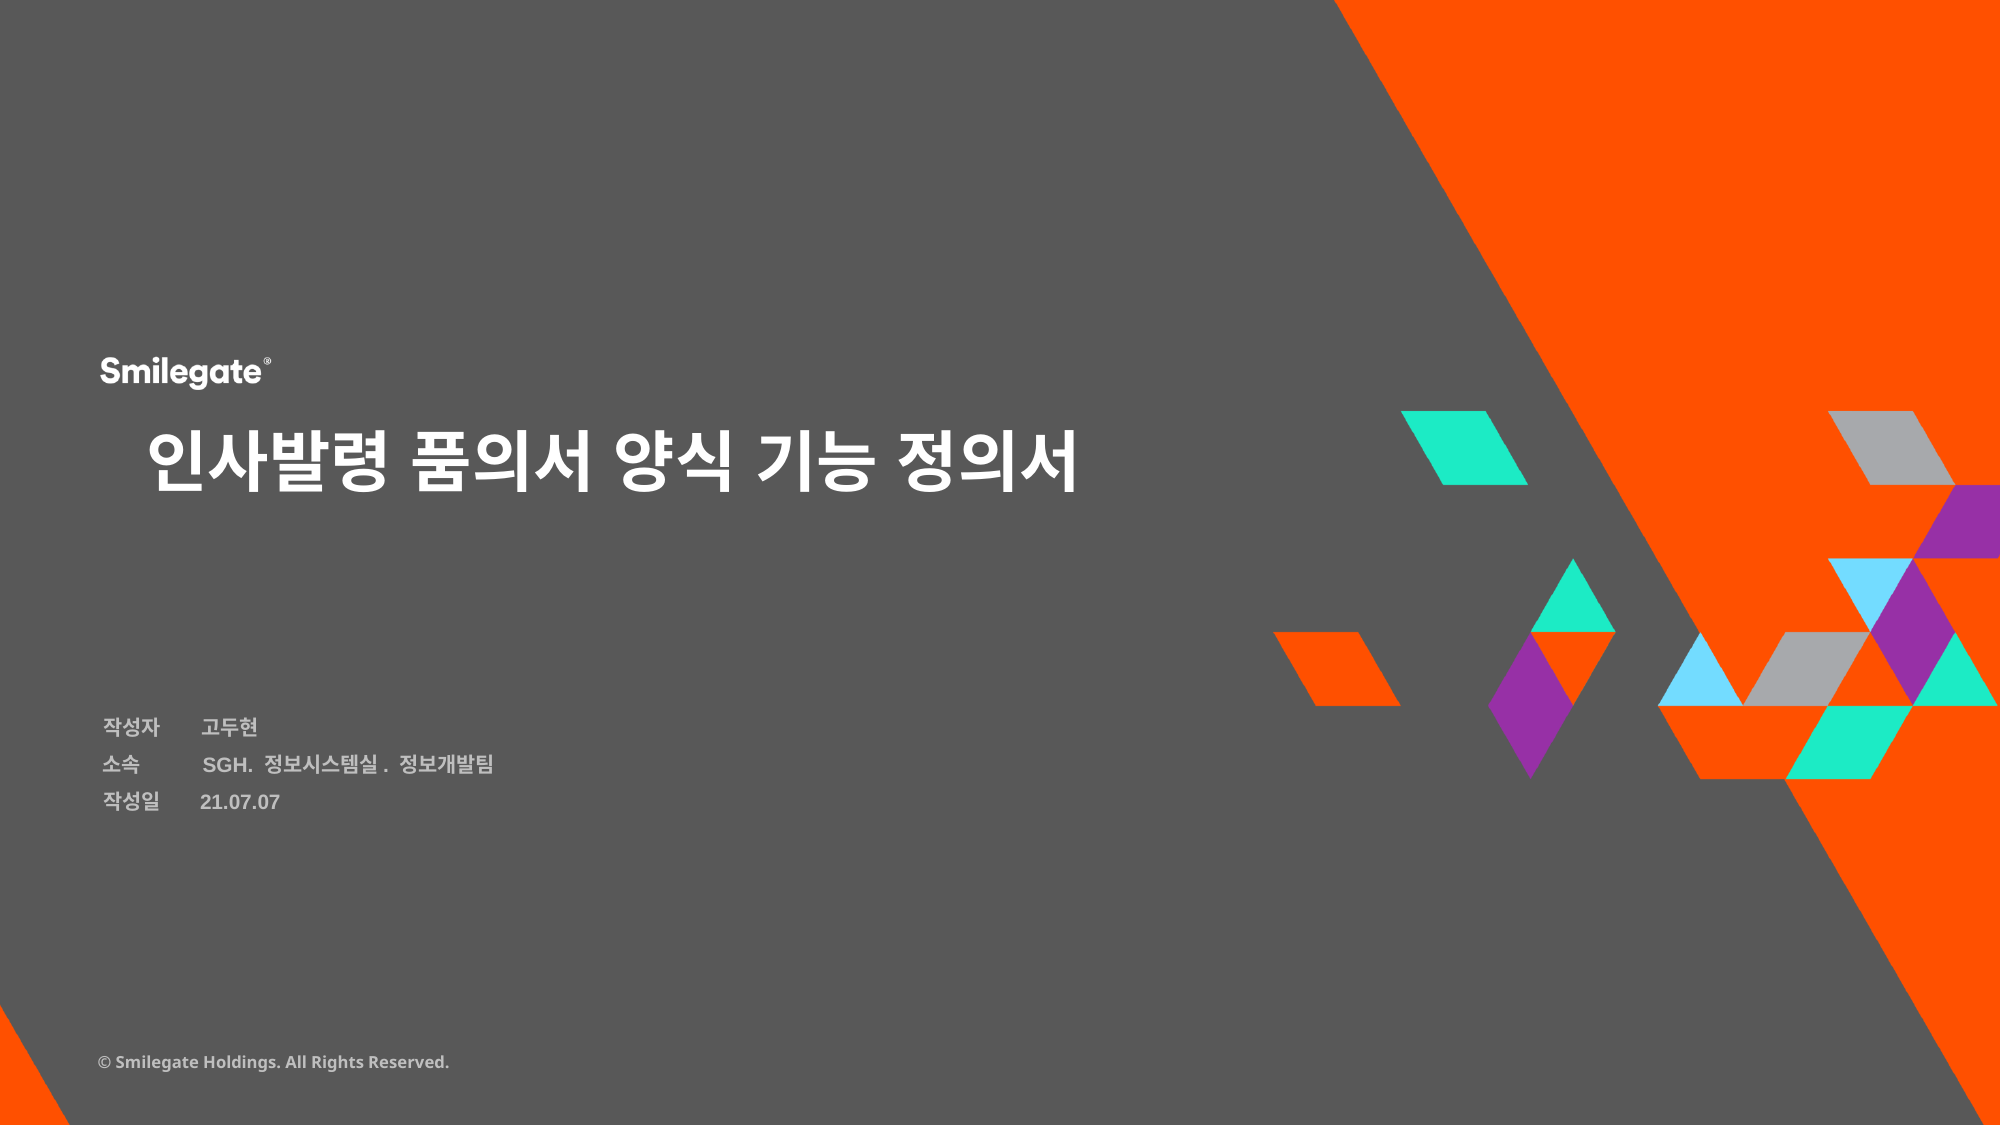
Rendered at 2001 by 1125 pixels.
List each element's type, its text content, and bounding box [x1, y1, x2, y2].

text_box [85, 706, 515, 822]
text_box 인사발령 품의서 양식 기능 정의서 [131, 412, 1098, 507]
picture [0, 0, 2000, 1125]
